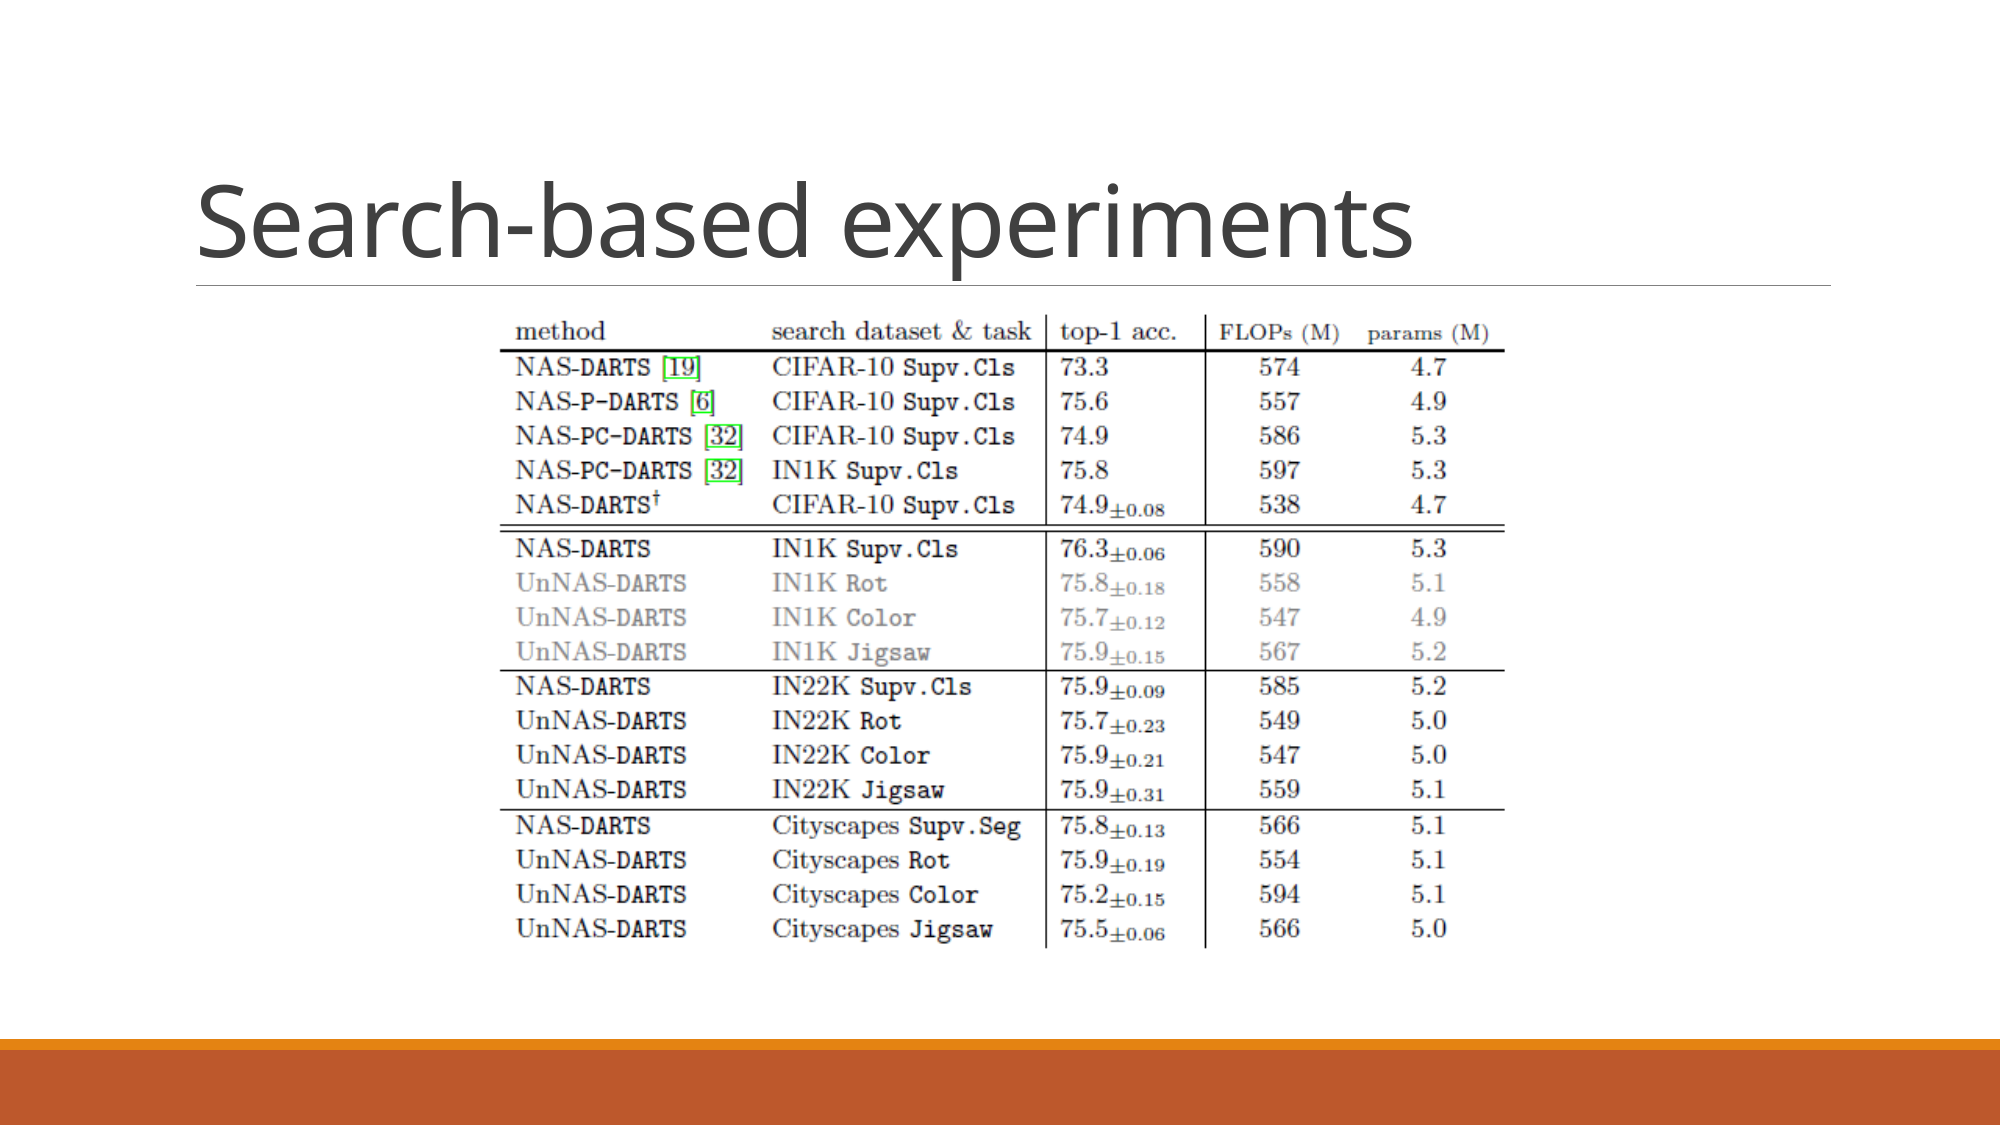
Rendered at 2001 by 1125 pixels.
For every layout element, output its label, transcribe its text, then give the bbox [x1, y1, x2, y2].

title Search-based experiments [180, 47, 1830, 285]
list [479, 304, 1531, 962]
